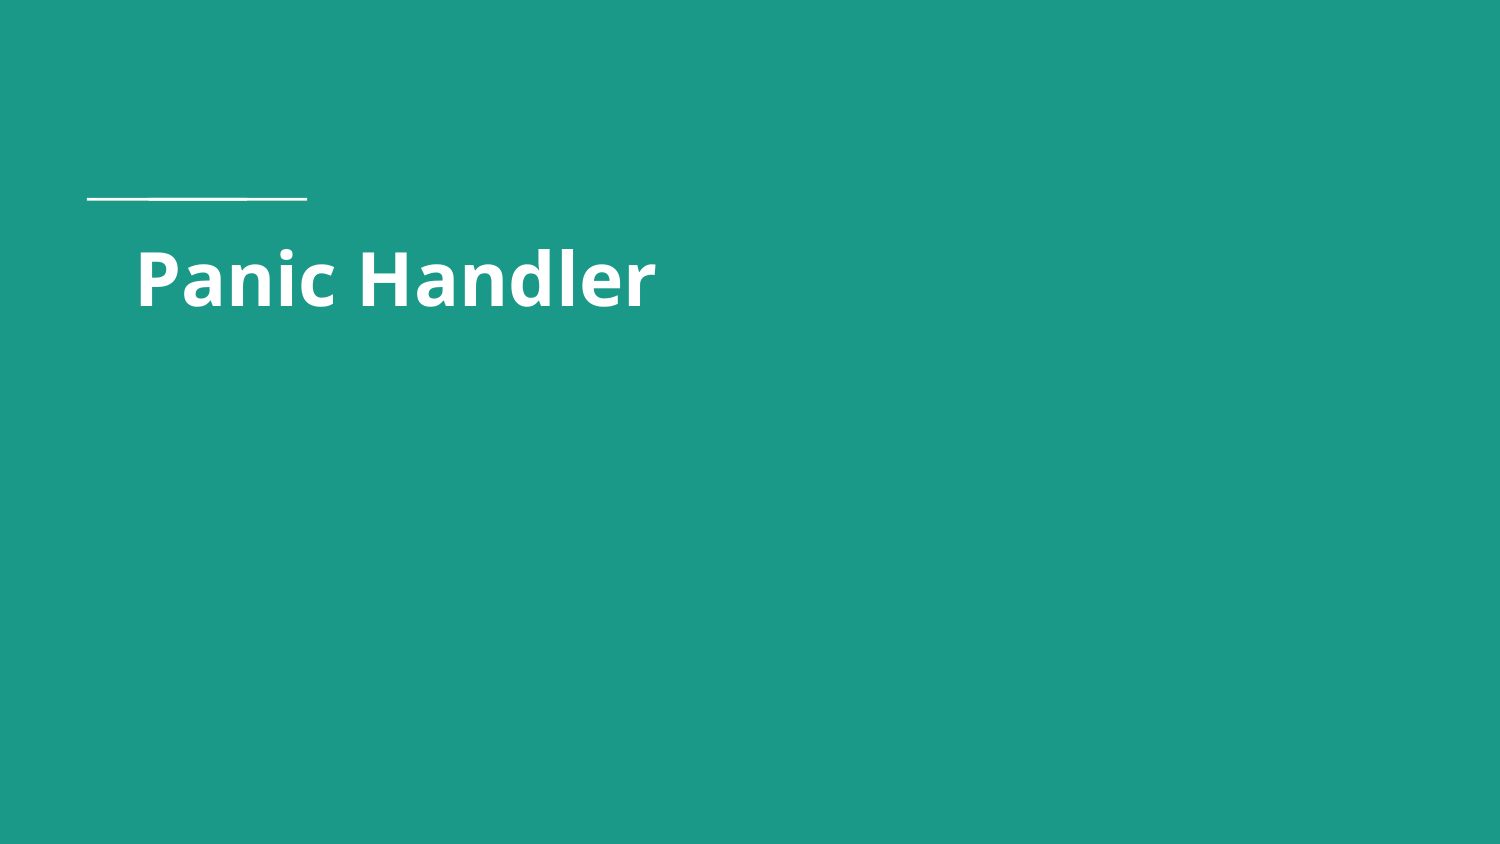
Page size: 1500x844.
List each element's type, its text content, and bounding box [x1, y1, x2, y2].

title Panic Handler [119, 216, 1381, 466]
